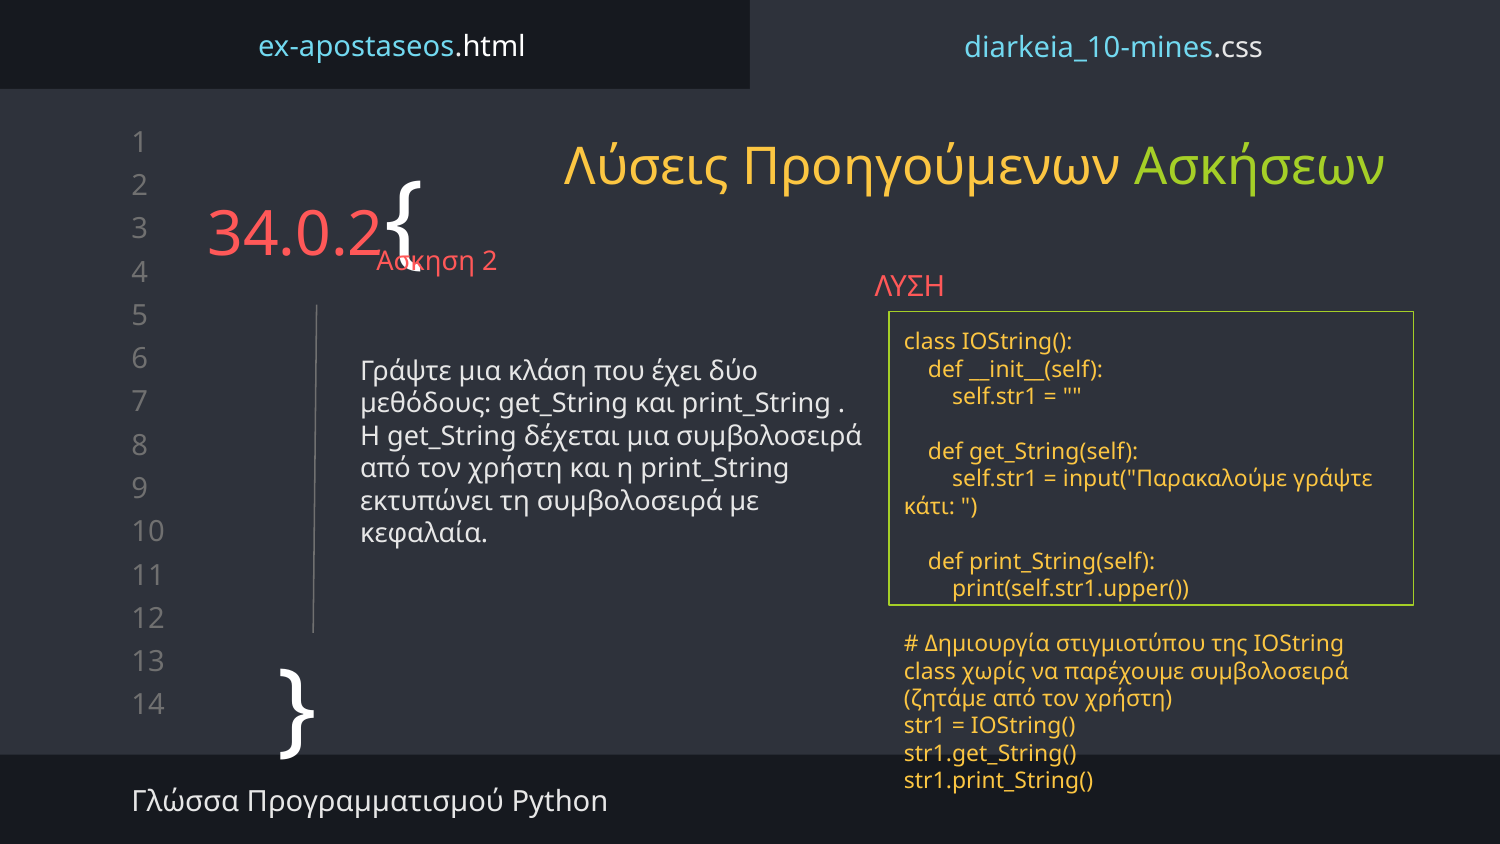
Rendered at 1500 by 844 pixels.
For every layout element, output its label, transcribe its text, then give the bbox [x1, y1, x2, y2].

text_box class IOString(): def __init__(self): self.str1 = "" def get_String(self): self.str1 = input("Παρακαλούμε γράψτε κάτι: ") def print_String(self): print(self.str1.upper()) # Δημιουργία στιγμιοτύπου της IOString class χωρίς να παρέχουμε συμβολοσειρά (ζητάμε από τον χρήστη) str1 = IOString() str1.get_String() str1.print_String() [889, 311, 1414, 605]
subtitle diarkeia_10-mines.css [738, 16, 1489, 75]
title Λύσεις Προηγούμενων Ασκήσεων [490, 119, 1461, 208]
text_box ΛΥΣΗ [859, 252, 1295, 300]
subtitle Γράψτε μια κλάση που έχει δύο μεθόδους: get_String και print_String . Η get_String δέχεται μια συμβολοσειρά από τον χρήστη και η print_String εκτυπώνει τη συμβολοσειρά με κεφαλαία. [345, 354, 889, 547]
subtitle ex-apostaseos.html [16, 15, 767, 74]
text_box } [262, 637, 346, 766]
text_box Άσκηση 2 [361, 230, 767, 289]
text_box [312, 304, 317, 633]
title 34.0.2{ [161, 123, 470, 305]
subtitle Γλώσσα Προγραμματισμού Python [116, 770, 915, 829]
